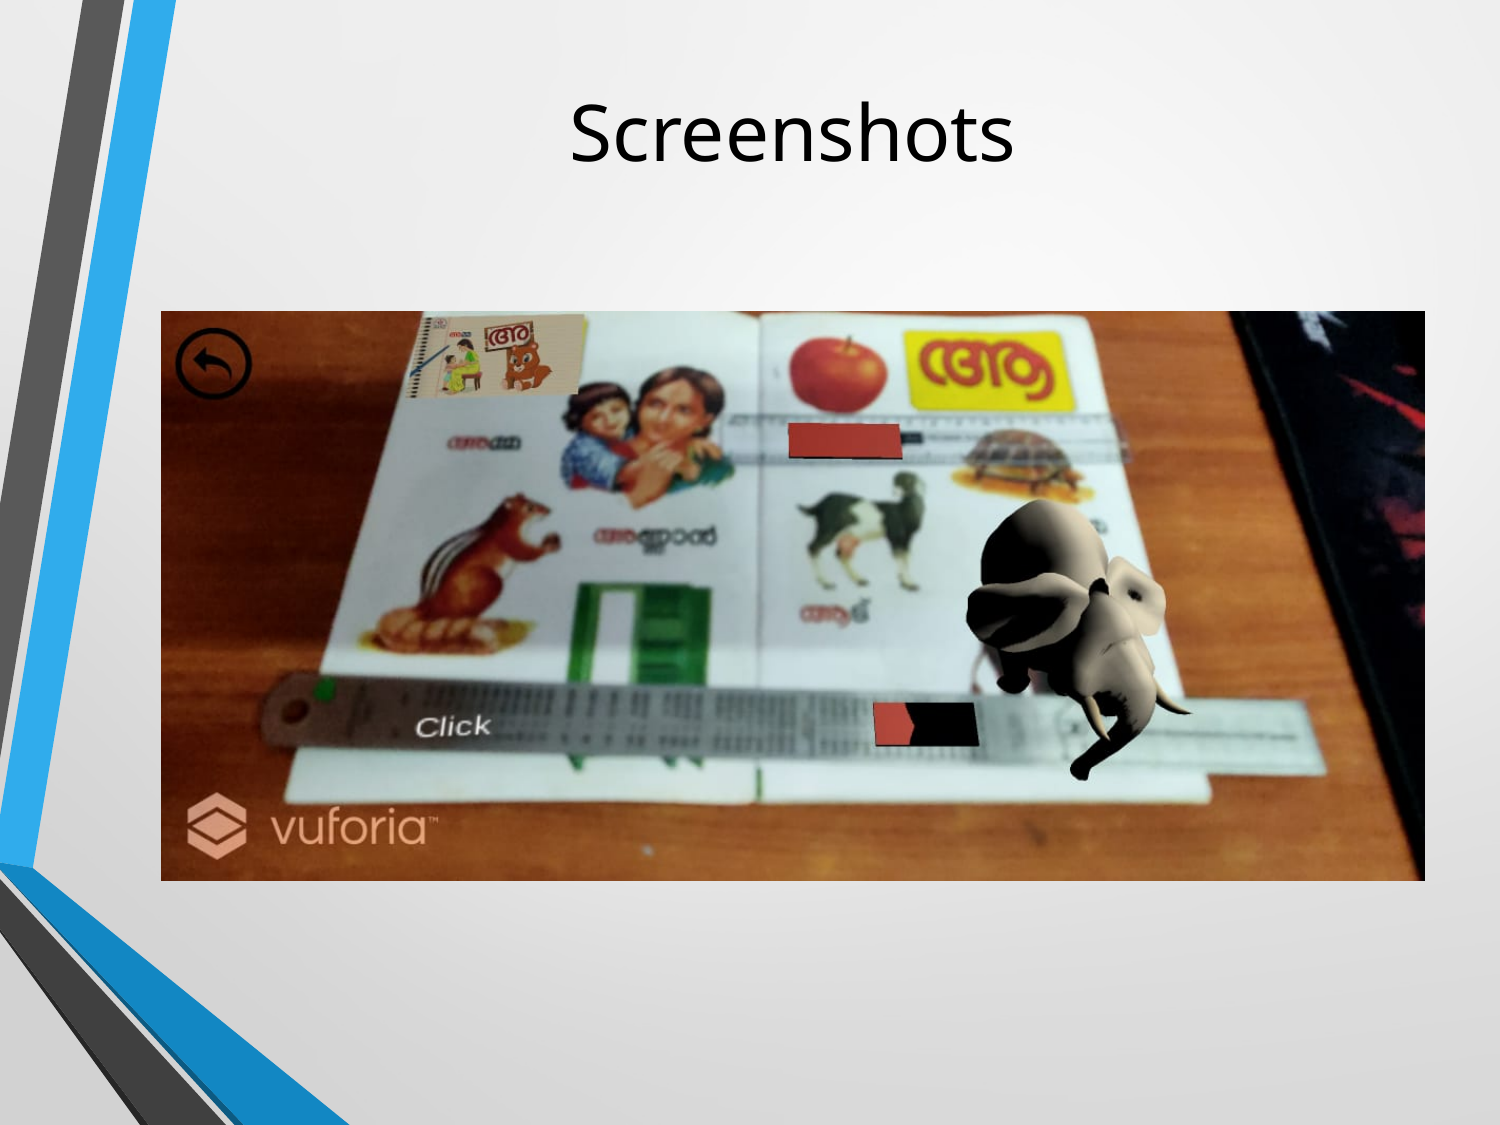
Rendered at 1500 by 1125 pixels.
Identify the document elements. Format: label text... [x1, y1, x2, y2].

title Screenshots [161, 75, 1425, 185]
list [160, 311, 1426, 881]
